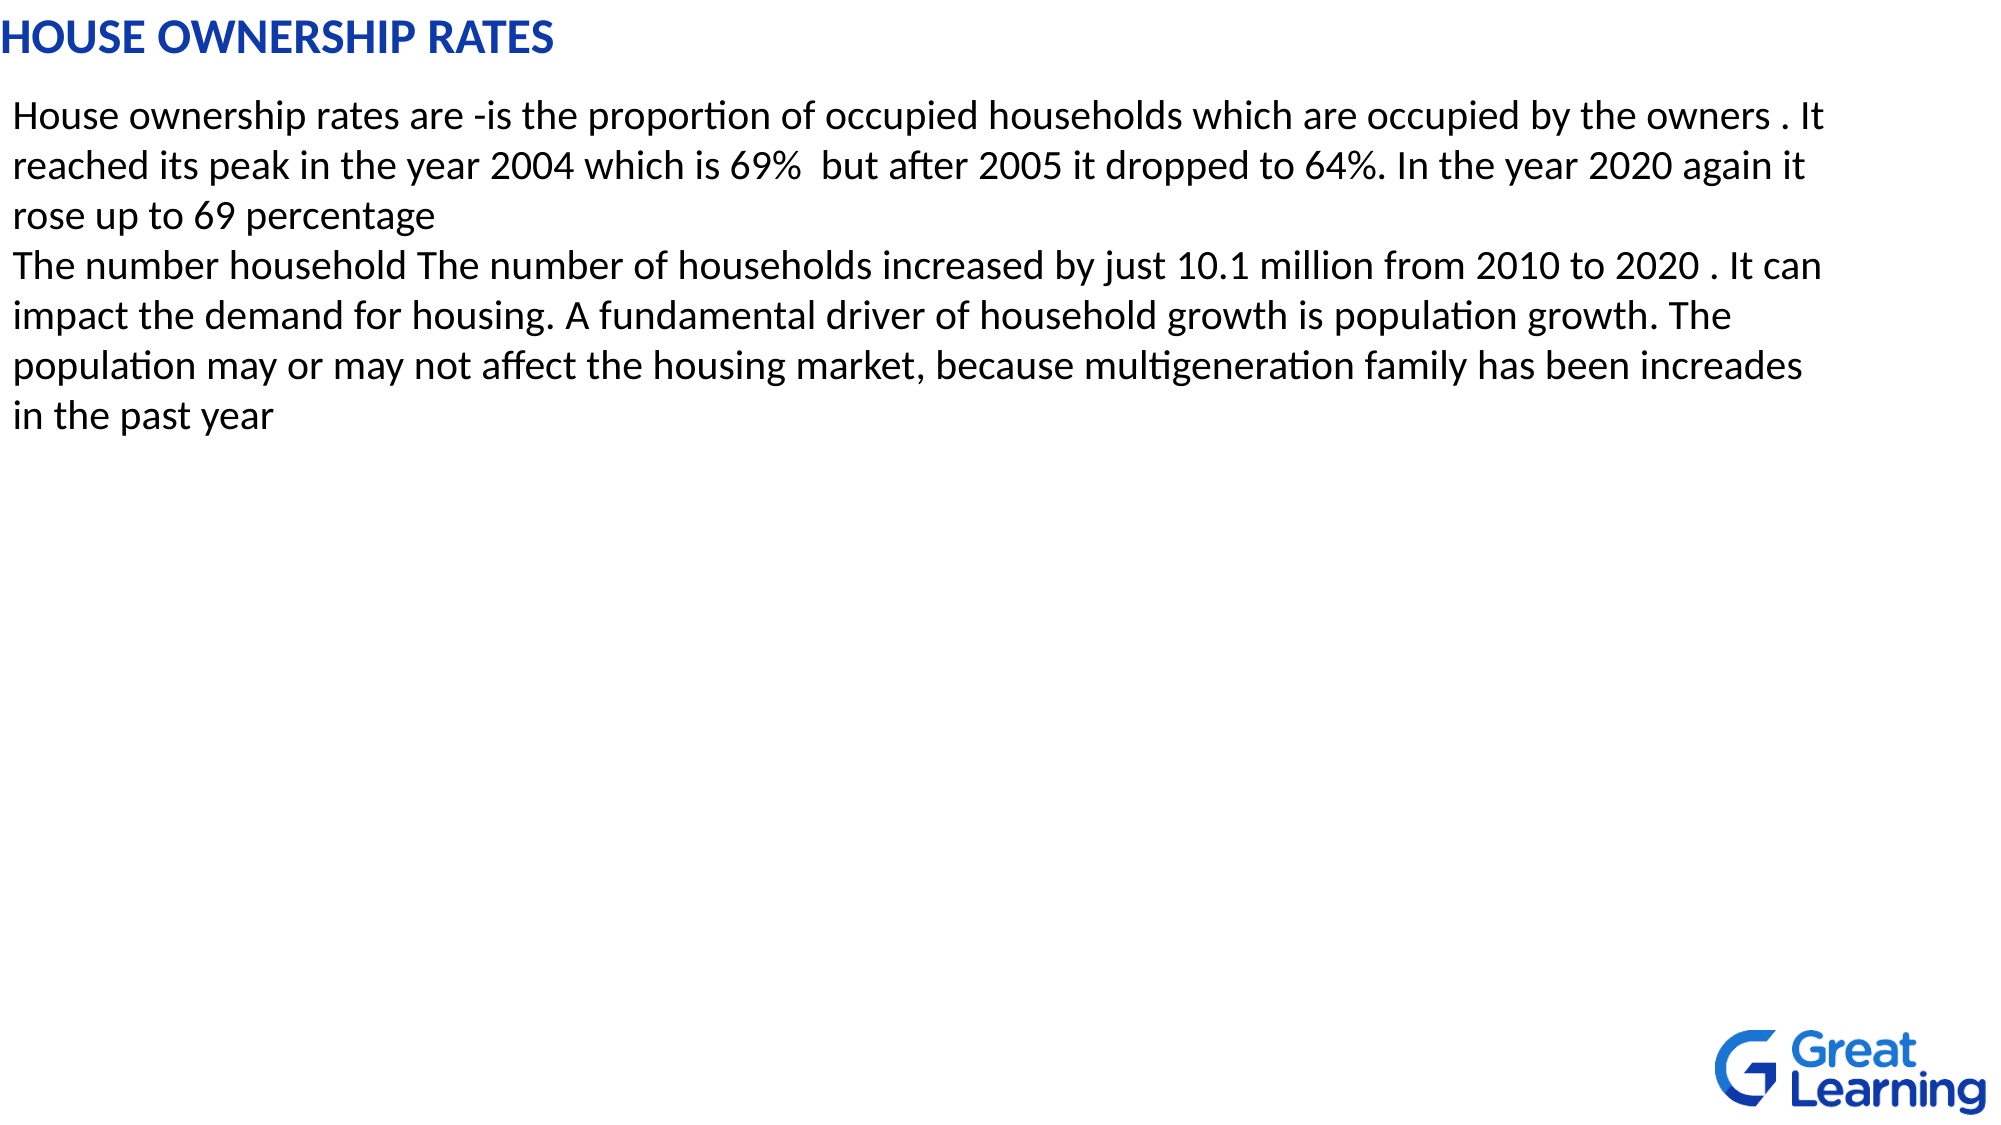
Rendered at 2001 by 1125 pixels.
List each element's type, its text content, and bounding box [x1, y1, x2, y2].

title HOUSE OWNERSHIP RATES [0, 3, 670, 65]
picture [1715, 1030, 1986, 1115]
list House ownership rates are -is the proportion of occupied households which are occupied by the owners . It reached its peak in the year 2004 which is 69% but after 2005 it dropped to 64%. In the year 2020 again it rose up to 69 percentage The number household The number of households increased by just 10.1 million from 2010 to 2020 . It can impact the demand for housing. A fundamental driver of household growth is population growth. The population may or may not affect the housing market, because multigeneration family has been increades in the past year [12, 87, 1834, 441]
